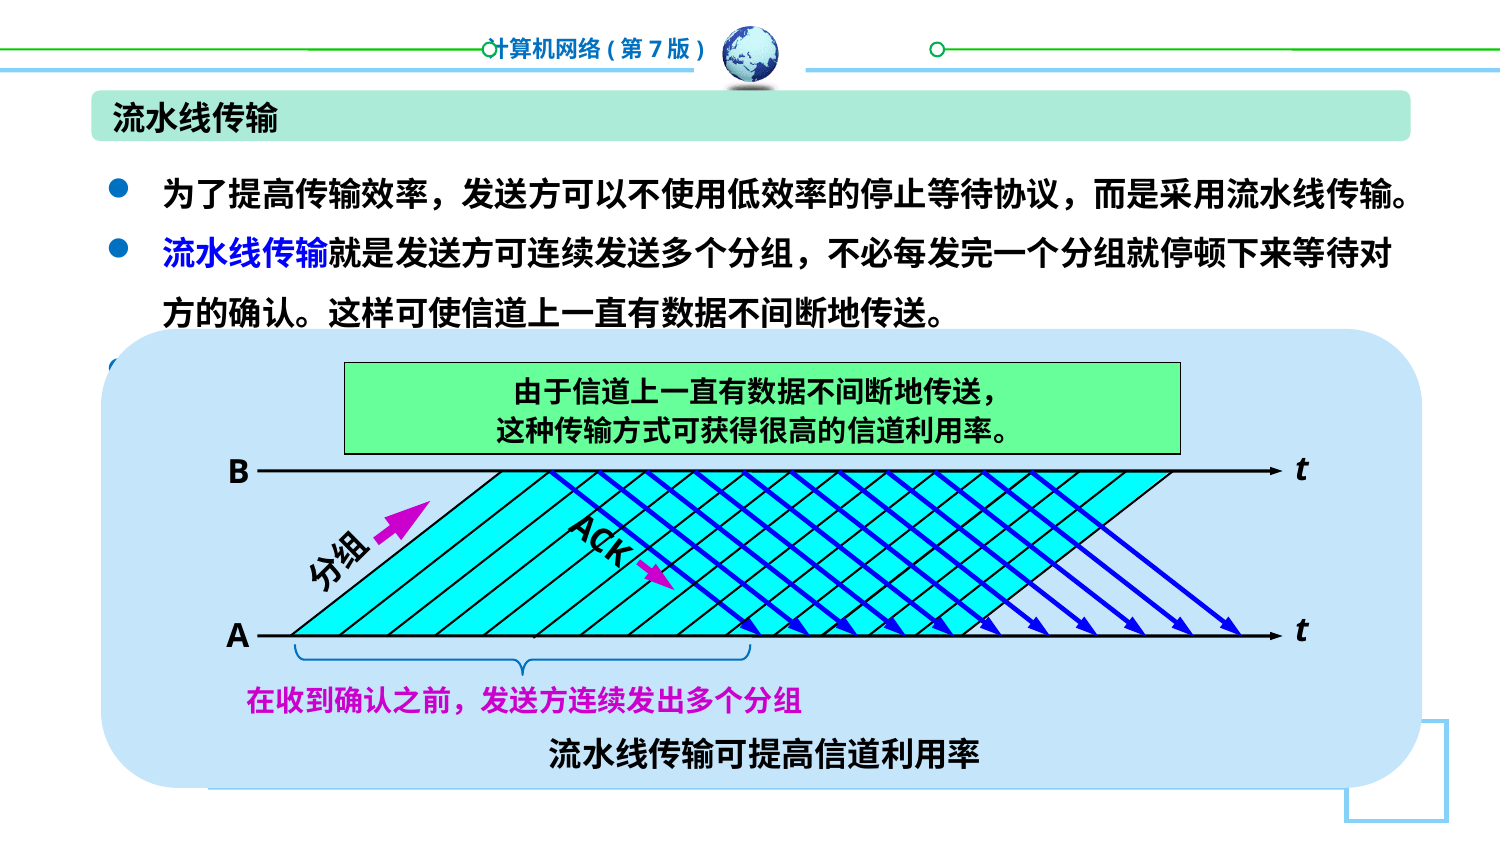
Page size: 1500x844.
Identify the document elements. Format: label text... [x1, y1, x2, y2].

text_box 流水线传输 [97, 69, 294, 145]
text_box 为了提高传输效率，发送方可以不使用低效率的停止等待协议，而是采用流水线传输。 流水线传输就是发送方可连续发送多个分组，不必每发完一个分组就停顿下来等待对方的确认。这样可使信道上一直有数据不间断地传送。 由于信道上一直有数据不间断地传送，这种传输方式可获得很高的信道利用率。 [91, 145, 1434, 400]
text_box [98, 326, 1425, 790]
text_box 流水线传输可提高信道利用率 [226, 725, 1304, 781]
picture [720, 24, 780, 90]
text_box 在收到确认之前，发送方连续发出多个分组 [231, 674, 818, 725]
text_box [91, 91, 97, 141]
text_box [210, 439, 1325, 663]
text_box 由于信道上一直有数据不间断地传送， 这种传输方式可获得很高的信道利用率。 [344, 362, 1181, 438]
text_box [294, 90, 1411, 142]
